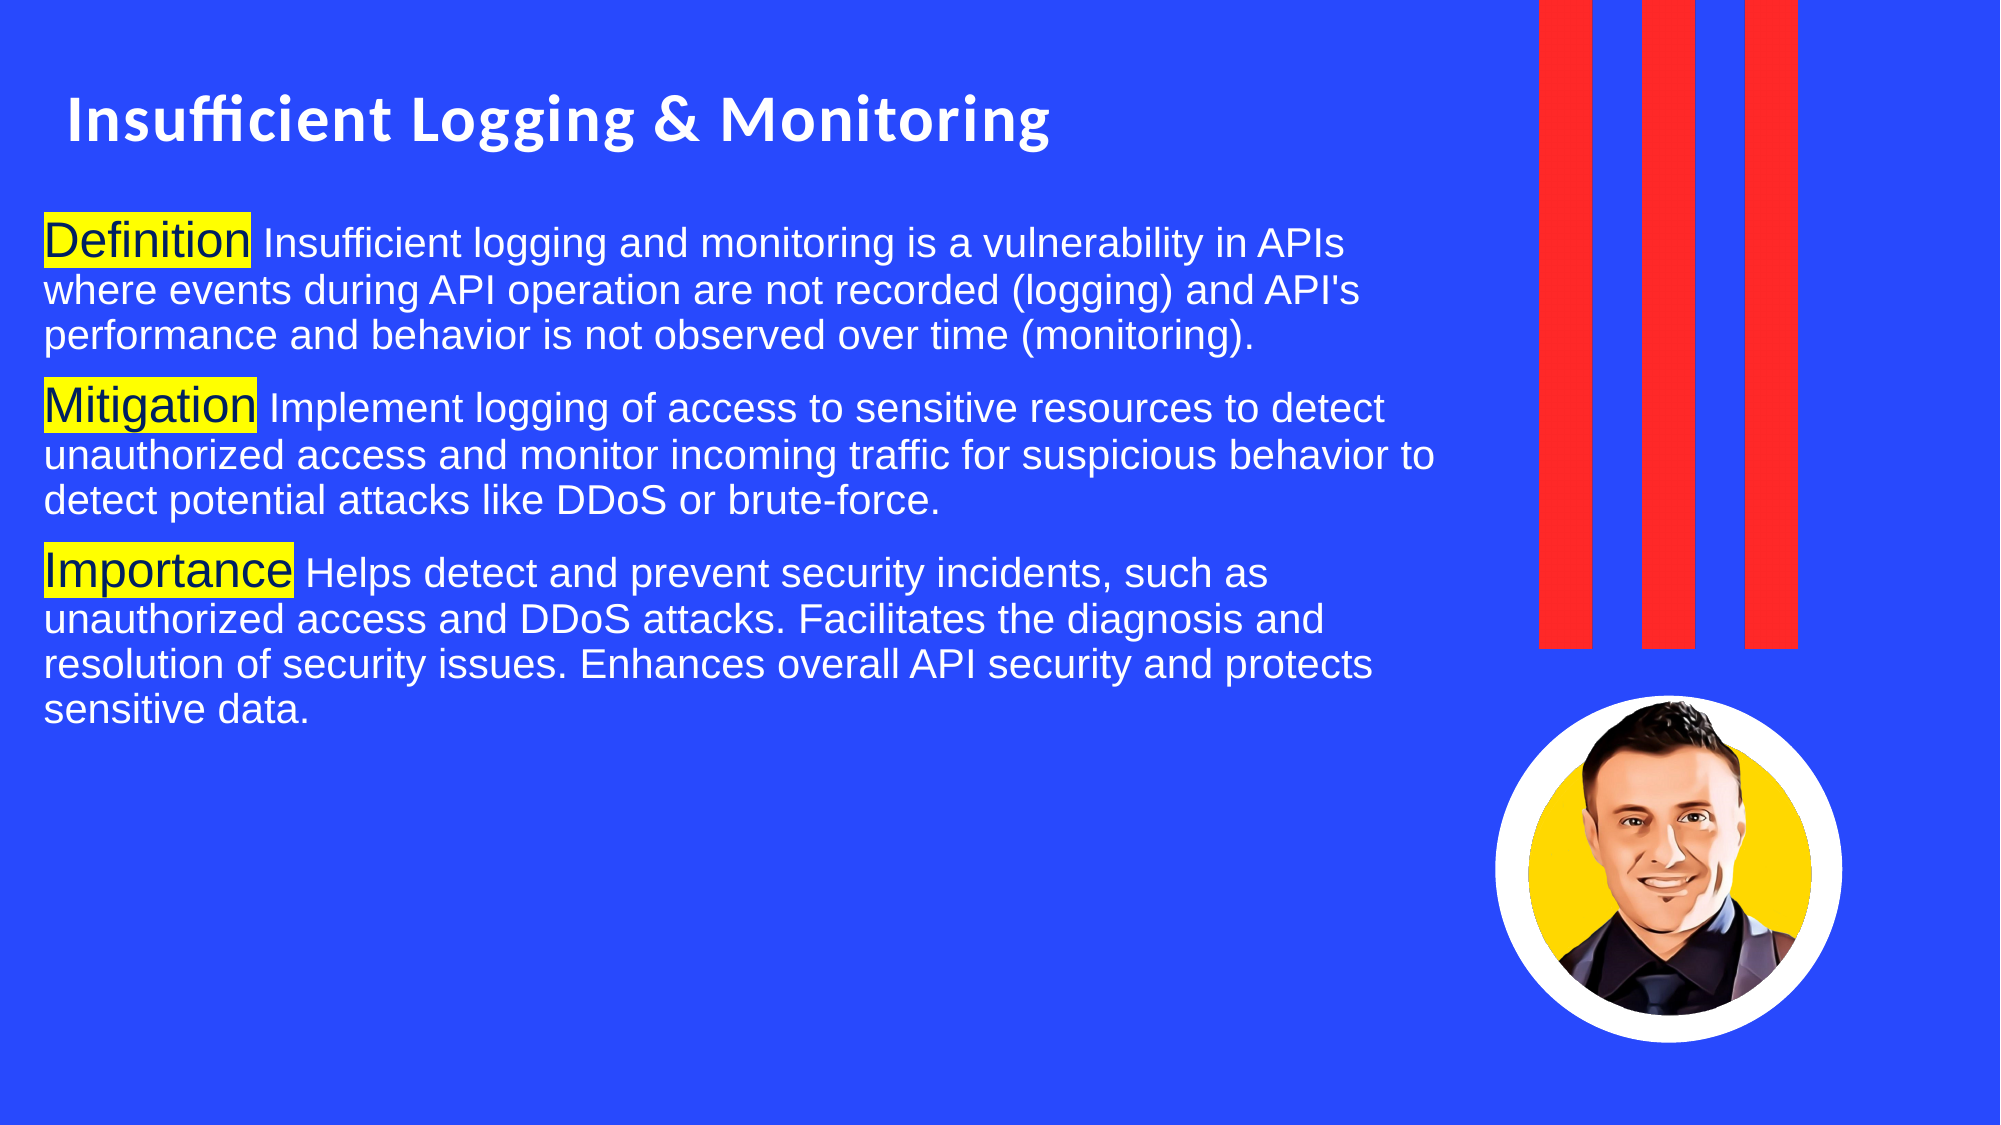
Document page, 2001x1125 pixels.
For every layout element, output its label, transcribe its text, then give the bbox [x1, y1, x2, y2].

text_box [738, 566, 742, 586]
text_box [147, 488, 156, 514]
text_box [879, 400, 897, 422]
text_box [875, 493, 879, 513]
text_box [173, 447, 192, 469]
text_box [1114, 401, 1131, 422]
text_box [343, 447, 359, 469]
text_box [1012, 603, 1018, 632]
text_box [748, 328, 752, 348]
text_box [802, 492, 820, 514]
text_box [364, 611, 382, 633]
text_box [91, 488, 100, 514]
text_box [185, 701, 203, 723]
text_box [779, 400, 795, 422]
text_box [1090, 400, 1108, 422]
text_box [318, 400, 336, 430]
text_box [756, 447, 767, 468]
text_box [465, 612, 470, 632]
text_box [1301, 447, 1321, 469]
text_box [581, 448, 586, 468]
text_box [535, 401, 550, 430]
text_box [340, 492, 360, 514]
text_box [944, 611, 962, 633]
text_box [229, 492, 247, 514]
text_box Definition A vulnerability that occurs when an application provides direct access to an object, such as a file, database record, or user account, based on user-supplied input, potentially allowing bypass of access controls. Mitigation Proper validation of user-supplied input to ensure it falls within allowed values, and use of unique identifier that is not easily guessable or enumerable. Importance Prevents sensitive information exposure and unauthorized actions through direct object references, improving security and confidentiality. [45, 378, 256, 432]
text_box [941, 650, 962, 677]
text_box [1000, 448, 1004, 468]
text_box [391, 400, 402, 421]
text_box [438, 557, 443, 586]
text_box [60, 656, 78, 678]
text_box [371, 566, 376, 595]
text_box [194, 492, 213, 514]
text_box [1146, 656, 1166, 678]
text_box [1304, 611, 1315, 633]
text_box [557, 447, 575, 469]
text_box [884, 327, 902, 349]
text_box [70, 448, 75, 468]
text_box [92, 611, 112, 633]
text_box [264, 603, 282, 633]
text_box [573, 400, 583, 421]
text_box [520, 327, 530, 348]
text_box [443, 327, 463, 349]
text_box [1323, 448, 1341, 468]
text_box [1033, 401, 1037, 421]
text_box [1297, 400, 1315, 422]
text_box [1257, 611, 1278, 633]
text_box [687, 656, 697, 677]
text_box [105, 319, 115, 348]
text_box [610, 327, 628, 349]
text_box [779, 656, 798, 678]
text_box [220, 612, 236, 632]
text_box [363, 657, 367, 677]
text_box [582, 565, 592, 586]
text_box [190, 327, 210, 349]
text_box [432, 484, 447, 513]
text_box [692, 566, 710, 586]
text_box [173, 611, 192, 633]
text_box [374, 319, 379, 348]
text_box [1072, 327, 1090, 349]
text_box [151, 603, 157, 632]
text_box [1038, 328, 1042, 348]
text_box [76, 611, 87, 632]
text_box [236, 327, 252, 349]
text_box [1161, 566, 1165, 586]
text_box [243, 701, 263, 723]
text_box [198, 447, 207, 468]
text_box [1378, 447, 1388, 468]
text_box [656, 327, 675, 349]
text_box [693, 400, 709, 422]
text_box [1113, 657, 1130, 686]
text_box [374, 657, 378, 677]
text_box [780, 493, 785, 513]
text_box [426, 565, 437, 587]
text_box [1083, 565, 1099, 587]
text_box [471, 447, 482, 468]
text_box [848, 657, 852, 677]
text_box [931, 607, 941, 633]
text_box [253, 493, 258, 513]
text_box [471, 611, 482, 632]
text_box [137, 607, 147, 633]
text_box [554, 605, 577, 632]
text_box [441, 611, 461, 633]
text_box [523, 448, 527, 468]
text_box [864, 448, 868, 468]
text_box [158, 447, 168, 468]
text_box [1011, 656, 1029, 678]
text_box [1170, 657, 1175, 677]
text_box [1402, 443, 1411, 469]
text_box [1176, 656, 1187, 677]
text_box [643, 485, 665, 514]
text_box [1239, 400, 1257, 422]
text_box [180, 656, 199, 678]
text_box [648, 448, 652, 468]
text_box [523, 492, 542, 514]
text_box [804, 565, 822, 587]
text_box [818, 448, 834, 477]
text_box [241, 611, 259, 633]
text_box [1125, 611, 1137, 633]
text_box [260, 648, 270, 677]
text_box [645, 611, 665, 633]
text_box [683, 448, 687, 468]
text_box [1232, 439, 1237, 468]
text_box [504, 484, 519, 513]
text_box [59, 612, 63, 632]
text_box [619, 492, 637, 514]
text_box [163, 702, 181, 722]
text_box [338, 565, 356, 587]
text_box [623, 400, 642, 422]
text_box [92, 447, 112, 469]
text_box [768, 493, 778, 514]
title Insufficient Logging & Monitoring [66, 84, 1540, 215]
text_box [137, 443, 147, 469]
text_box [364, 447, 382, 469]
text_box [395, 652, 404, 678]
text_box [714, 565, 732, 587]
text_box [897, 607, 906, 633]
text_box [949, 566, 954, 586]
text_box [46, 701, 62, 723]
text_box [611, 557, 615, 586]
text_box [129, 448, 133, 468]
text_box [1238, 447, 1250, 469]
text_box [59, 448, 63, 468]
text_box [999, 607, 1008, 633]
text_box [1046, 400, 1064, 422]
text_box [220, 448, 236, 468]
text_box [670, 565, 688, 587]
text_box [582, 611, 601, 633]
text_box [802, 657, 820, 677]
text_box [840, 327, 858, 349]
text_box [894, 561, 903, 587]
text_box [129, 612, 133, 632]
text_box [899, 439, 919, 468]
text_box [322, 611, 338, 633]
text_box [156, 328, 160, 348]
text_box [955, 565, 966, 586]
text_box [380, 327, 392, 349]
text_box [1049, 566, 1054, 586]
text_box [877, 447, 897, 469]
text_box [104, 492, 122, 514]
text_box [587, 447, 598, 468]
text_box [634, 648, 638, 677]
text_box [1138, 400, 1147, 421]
text_box Definition A vulnerability that occurs when an application provides direct access to an object, such as a file, database record, or user account, based on user-supplied input, potentially allowing bypass of access controls. Mitigation Proper validation of user-supplied input to ensure it falls within allowed values, and use of unique identifier that is not easily guessable or enumerable. Importance Prevents sensitive information exposure and unauthorized actions through direct object references, improving security and confidentiality. [45, 543, 293, 597]
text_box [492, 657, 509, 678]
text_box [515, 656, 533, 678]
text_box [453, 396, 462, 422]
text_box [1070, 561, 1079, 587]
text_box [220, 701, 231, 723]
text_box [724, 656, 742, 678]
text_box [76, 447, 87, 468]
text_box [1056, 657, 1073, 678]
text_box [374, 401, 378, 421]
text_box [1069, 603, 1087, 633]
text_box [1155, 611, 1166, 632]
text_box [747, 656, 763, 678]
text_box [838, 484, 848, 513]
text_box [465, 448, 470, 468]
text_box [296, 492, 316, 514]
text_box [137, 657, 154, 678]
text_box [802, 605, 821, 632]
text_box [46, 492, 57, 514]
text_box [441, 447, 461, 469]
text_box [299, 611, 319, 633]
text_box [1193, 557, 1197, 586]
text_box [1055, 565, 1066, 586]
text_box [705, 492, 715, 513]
text_box Definition Insufficient logging and monitoring is a vulnerability in APIs where events during API operation are not recorded (logging) and API's performance and behavior is not observed over time (monitoring). Mitigation Implement logging of access to sensitive resources to detect unauthorized access and monitor incoming traffic for suspicious behavior to detect potential attacks like DDoS or brute-force. Importance Helps detect and prevent security incidents, such as unauthorized access and DDoS attacks. Facilitates the diagnosis and resolution of security issues. Enhances overall API security and protects sensitive data. [43, 214, 1462, 306]
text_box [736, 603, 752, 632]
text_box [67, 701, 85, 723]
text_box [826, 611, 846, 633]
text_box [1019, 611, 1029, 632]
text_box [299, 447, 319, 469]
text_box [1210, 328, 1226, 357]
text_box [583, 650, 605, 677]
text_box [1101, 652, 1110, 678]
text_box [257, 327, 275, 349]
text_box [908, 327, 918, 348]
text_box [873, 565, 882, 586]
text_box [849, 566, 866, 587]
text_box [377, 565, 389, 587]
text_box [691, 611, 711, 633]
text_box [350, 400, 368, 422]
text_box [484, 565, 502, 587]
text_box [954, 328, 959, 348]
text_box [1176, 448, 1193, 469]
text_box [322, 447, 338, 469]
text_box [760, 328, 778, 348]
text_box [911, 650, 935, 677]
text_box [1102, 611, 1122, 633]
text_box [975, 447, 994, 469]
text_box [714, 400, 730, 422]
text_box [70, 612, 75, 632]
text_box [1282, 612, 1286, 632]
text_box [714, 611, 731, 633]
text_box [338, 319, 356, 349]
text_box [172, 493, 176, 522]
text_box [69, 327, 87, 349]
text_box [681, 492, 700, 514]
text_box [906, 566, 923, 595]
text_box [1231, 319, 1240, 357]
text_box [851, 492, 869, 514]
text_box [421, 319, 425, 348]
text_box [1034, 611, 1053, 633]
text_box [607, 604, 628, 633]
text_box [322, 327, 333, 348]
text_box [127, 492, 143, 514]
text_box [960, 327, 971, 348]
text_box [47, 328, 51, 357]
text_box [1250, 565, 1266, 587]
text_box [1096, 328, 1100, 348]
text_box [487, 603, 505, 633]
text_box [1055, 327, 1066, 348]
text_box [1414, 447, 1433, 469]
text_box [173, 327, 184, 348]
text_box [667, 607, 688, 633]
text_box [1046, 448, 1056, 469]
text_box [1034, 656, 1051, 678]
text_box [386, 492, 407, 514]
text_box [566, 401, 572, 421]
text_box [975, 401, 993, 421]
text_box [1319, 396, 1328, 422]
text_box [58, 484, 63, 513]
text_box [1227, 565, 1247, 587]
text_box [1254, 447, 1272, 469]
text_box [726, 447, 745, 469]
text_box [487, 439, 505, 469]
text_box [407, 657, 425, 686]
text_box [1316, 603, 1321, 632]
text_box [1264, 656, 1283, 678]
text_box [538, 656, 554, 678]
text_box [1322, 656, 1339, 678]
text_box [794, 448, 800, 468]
picture [1483, 0, 1861, 1115]
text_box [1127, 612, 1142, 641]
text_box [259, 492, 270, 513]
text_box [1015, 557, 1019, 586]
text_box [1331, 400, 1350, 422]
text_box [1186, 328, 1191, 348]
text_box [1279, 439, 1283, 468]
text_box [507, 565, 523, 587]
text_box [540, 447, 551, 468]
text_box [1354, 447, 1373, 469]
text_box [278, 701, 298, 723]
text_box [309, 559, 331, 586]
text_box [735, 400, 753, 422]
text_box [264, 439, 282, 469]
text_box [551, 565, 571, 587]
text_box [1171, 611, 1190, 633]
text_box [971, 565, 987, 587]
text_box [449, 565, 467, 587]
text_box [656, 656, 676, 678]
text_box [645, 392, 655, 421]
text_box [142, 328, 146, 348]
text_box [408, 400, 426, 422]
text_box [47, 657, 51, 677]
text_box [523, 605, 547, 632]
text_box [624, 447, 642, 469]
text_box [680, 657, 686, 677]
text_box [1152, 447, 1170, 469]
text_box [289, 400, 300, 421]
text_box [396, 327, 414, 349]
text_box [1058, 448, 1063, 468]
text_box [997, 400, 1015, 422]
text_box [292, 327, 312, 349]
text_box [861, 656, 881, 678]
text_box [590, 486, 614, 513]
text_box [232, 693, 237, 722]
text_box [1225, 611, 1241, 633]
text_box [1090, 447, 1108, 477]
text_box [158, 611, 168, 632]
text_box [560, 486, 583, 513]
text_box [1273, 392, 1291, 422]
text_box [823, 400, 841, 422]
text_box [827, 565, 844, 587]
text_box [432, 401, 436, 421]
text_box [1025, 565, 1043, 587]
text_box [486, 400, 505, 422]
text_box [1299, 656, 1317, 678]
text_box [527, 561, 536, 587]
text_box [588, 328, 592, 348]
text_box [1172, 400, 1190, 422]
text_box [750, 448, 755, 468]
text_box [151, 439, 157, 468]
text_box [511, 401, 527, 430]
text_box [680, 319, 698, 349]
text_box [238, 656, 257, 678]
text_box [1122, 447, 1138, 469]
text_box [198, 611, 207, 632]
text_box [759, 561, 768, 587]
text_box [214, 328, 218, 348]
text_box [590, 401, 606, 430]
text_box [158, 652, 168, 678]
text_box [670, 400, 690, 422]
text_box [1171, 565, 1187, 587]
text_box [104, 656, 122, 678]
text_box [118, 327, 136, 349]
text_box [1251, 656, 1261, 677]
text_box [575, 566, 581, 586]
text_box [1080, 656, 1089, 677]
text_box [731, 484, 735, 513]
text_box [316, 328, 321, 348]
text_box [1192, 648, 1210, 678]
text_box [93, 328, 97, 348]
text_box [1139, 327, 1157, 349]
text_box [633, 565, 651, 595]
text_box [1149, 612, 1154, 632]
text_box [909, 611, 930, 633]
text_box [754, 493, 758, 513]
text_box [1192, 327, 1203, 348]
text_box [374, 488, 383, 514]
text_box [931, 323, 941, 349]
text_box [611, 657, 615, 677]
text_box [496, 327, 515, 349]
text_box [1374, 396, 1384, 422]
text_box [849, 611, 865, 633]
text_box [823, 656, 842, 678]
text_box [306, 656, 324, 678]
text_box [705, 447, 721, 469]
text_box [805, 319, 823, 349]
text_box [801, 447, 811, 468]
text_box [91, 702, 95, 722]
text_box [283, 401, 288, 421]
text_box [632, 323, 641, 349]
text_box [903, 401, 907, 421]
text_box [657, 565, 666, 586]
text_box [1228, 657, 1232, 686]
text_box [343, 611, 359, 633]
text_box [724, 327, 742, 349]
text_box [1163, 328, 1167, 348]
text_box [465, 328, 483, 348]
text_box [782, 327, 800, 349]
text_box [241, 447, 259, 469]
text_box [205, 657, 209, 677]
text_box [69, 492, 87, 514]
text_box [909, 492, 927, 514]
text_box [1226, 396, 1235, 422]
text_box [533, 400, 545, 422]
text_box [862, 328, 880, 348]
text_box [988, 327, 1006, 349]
